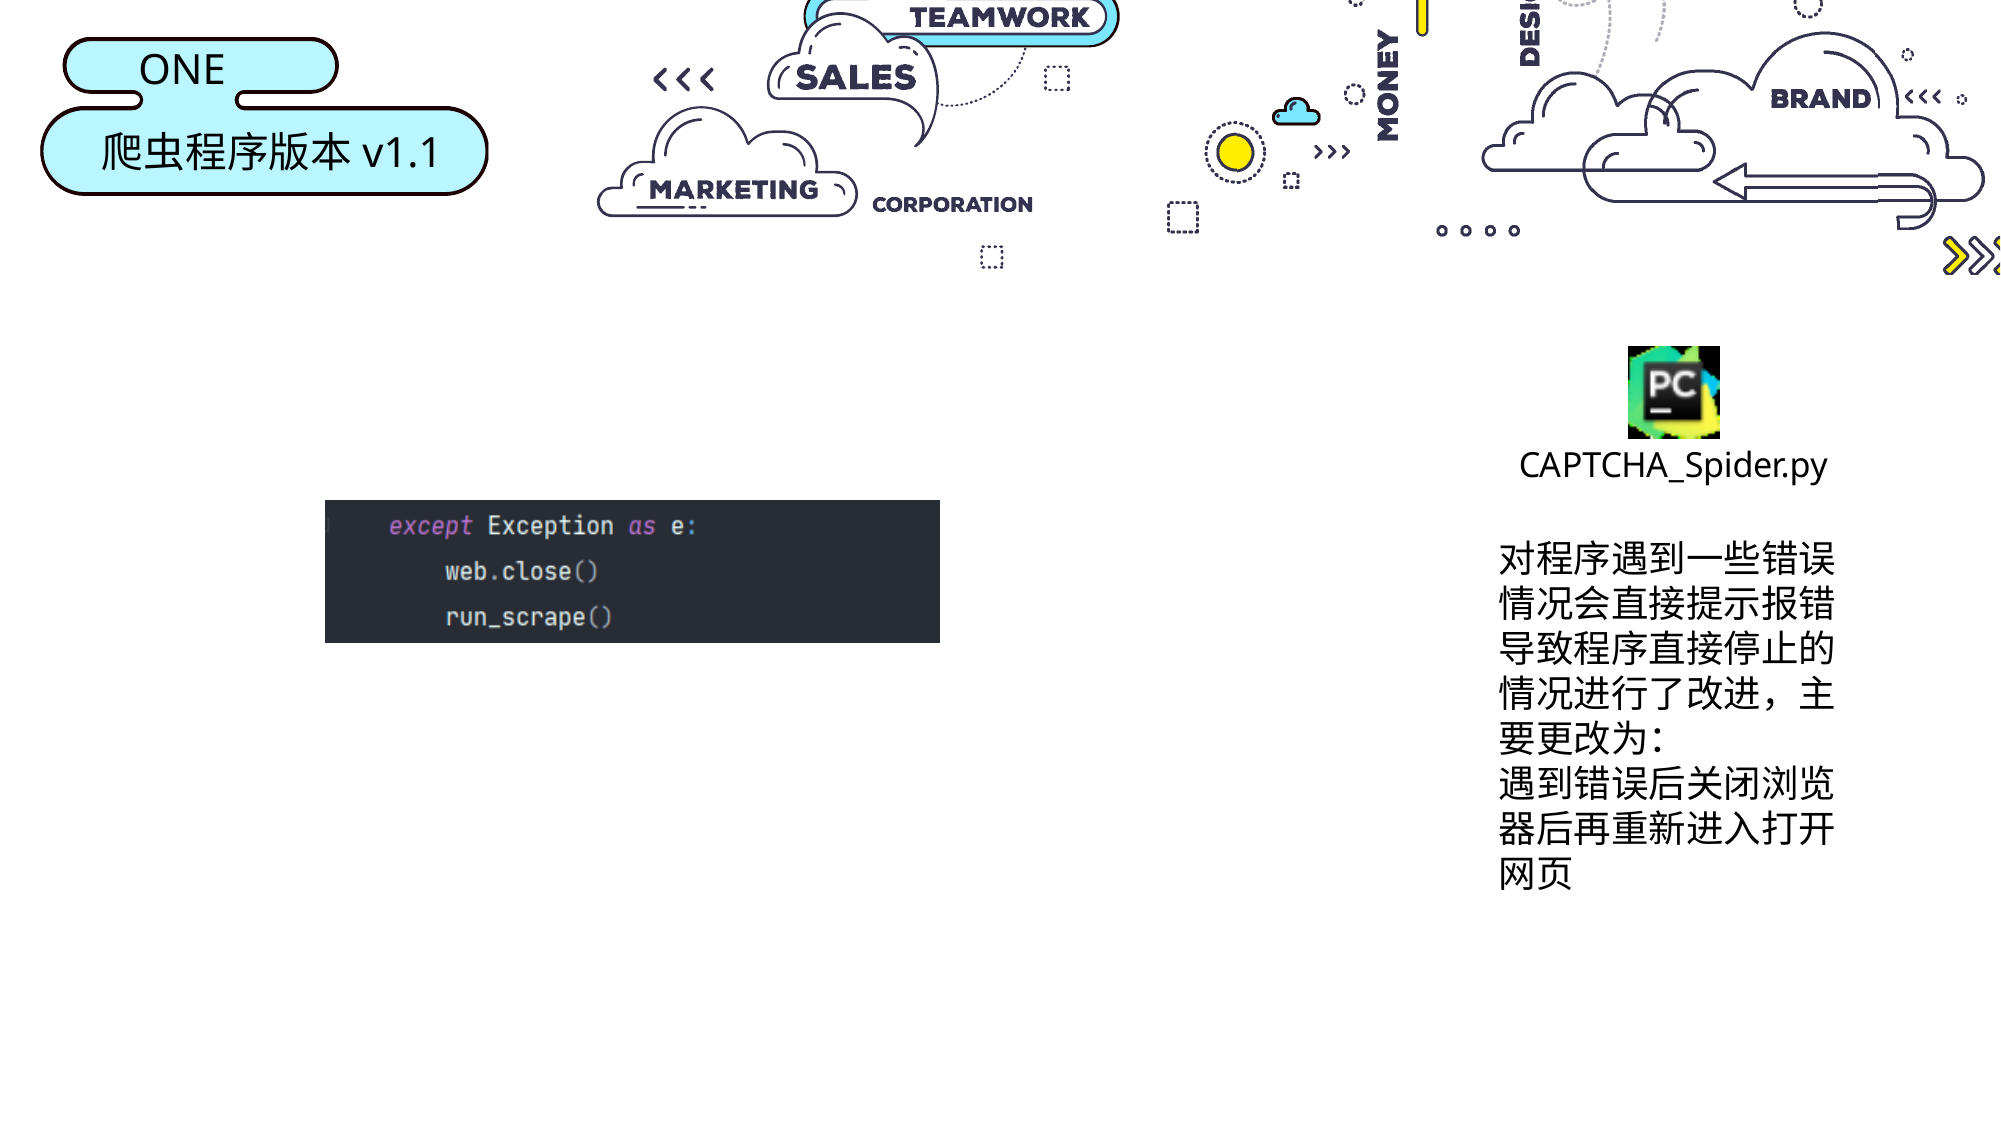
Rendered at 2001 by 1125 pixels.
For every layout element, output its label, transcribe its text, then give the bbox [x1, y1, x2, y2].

text_box 对程序遇到一些错误情况会直接提示报错导致程序直接停止的情况进行了改进，主要更改为： 遇到错误后关闭浏览器后再重新进入打开网页 [1483, 527, 1864, 902]
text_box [39, 35, 489, 196]
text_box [1461, 346, 1886, 501]
picture [325, 500, 940, 643]
